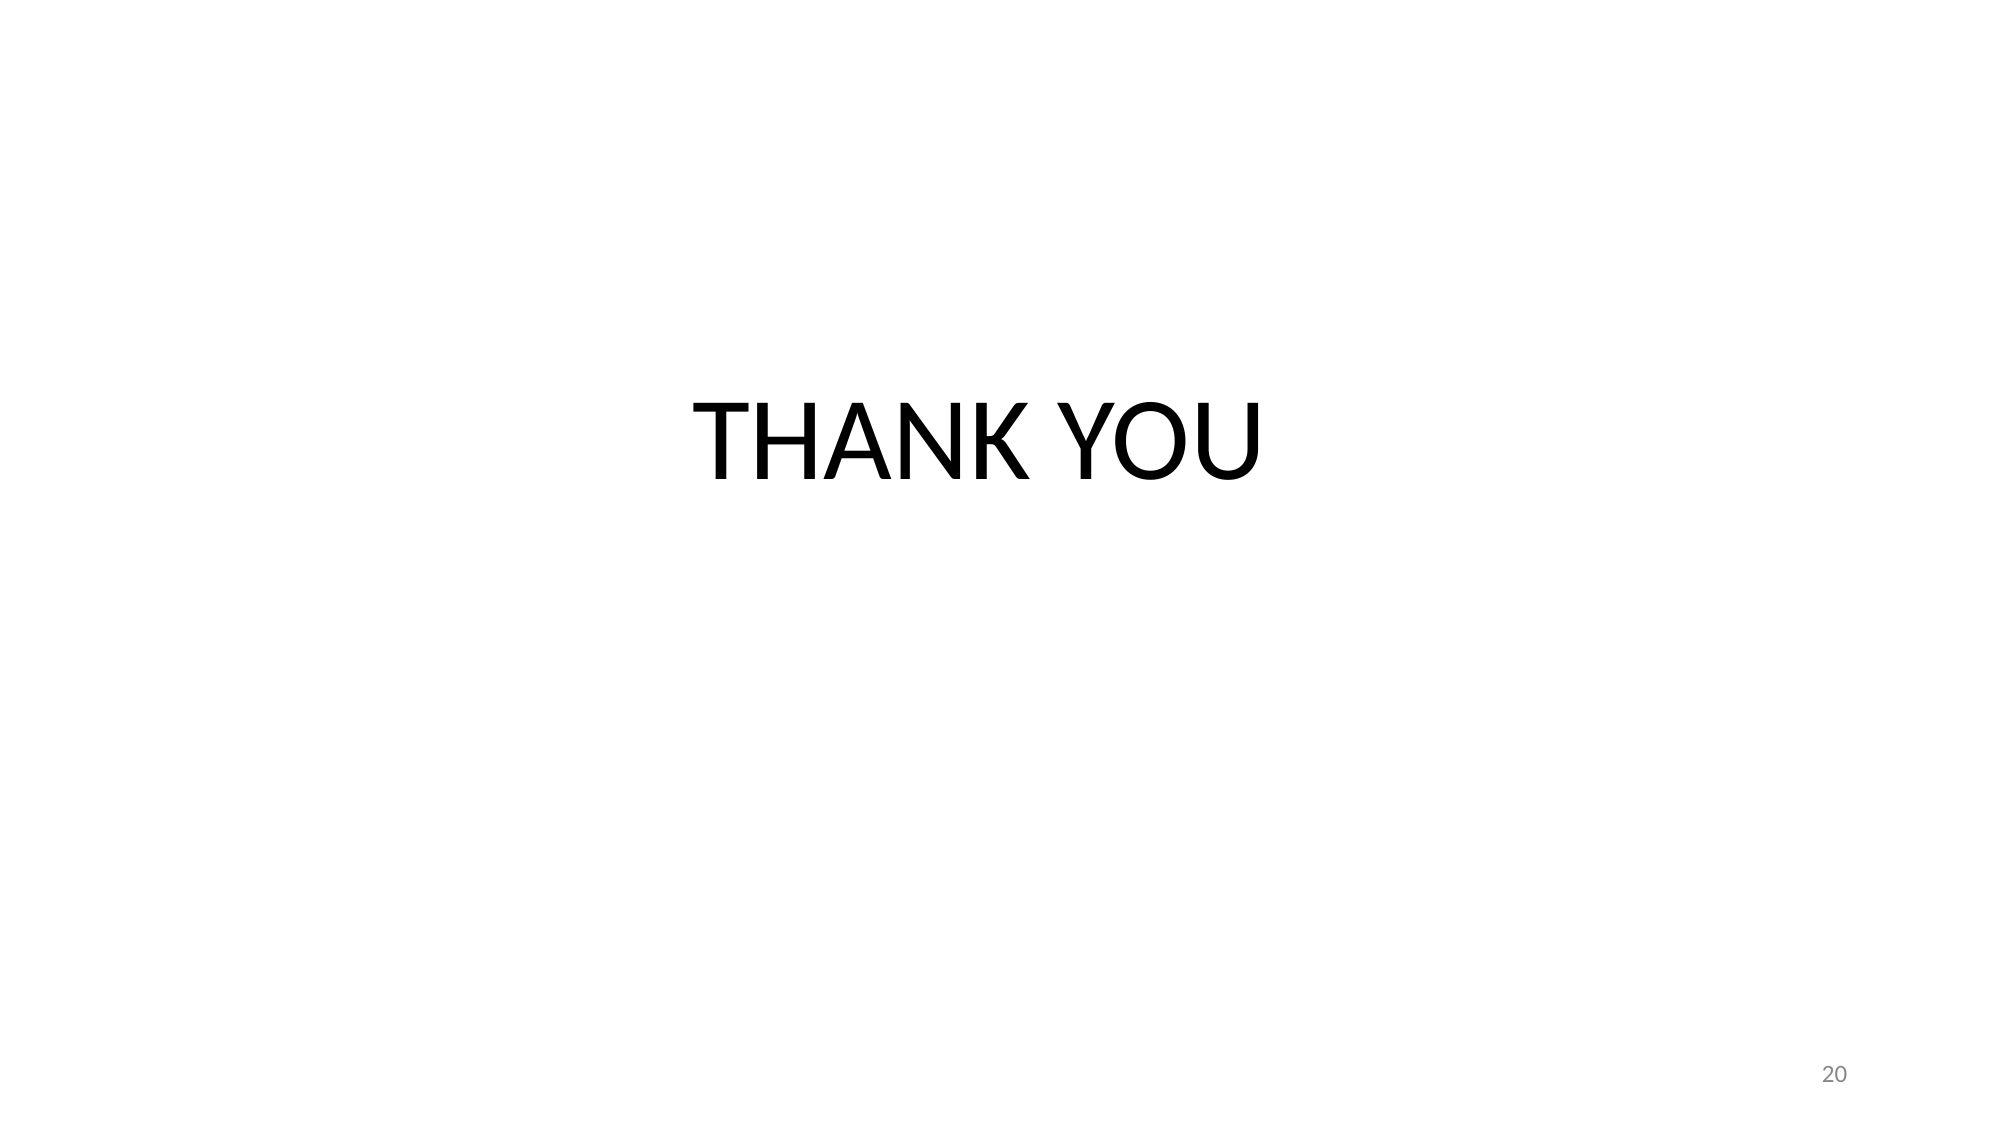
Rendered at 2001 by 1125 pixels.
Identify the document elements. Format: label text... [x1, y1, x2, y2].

list THANK YOU [677, 369, 1438, 732]
slide_number ‹#› [1412, 1042, 1863, 1103]
